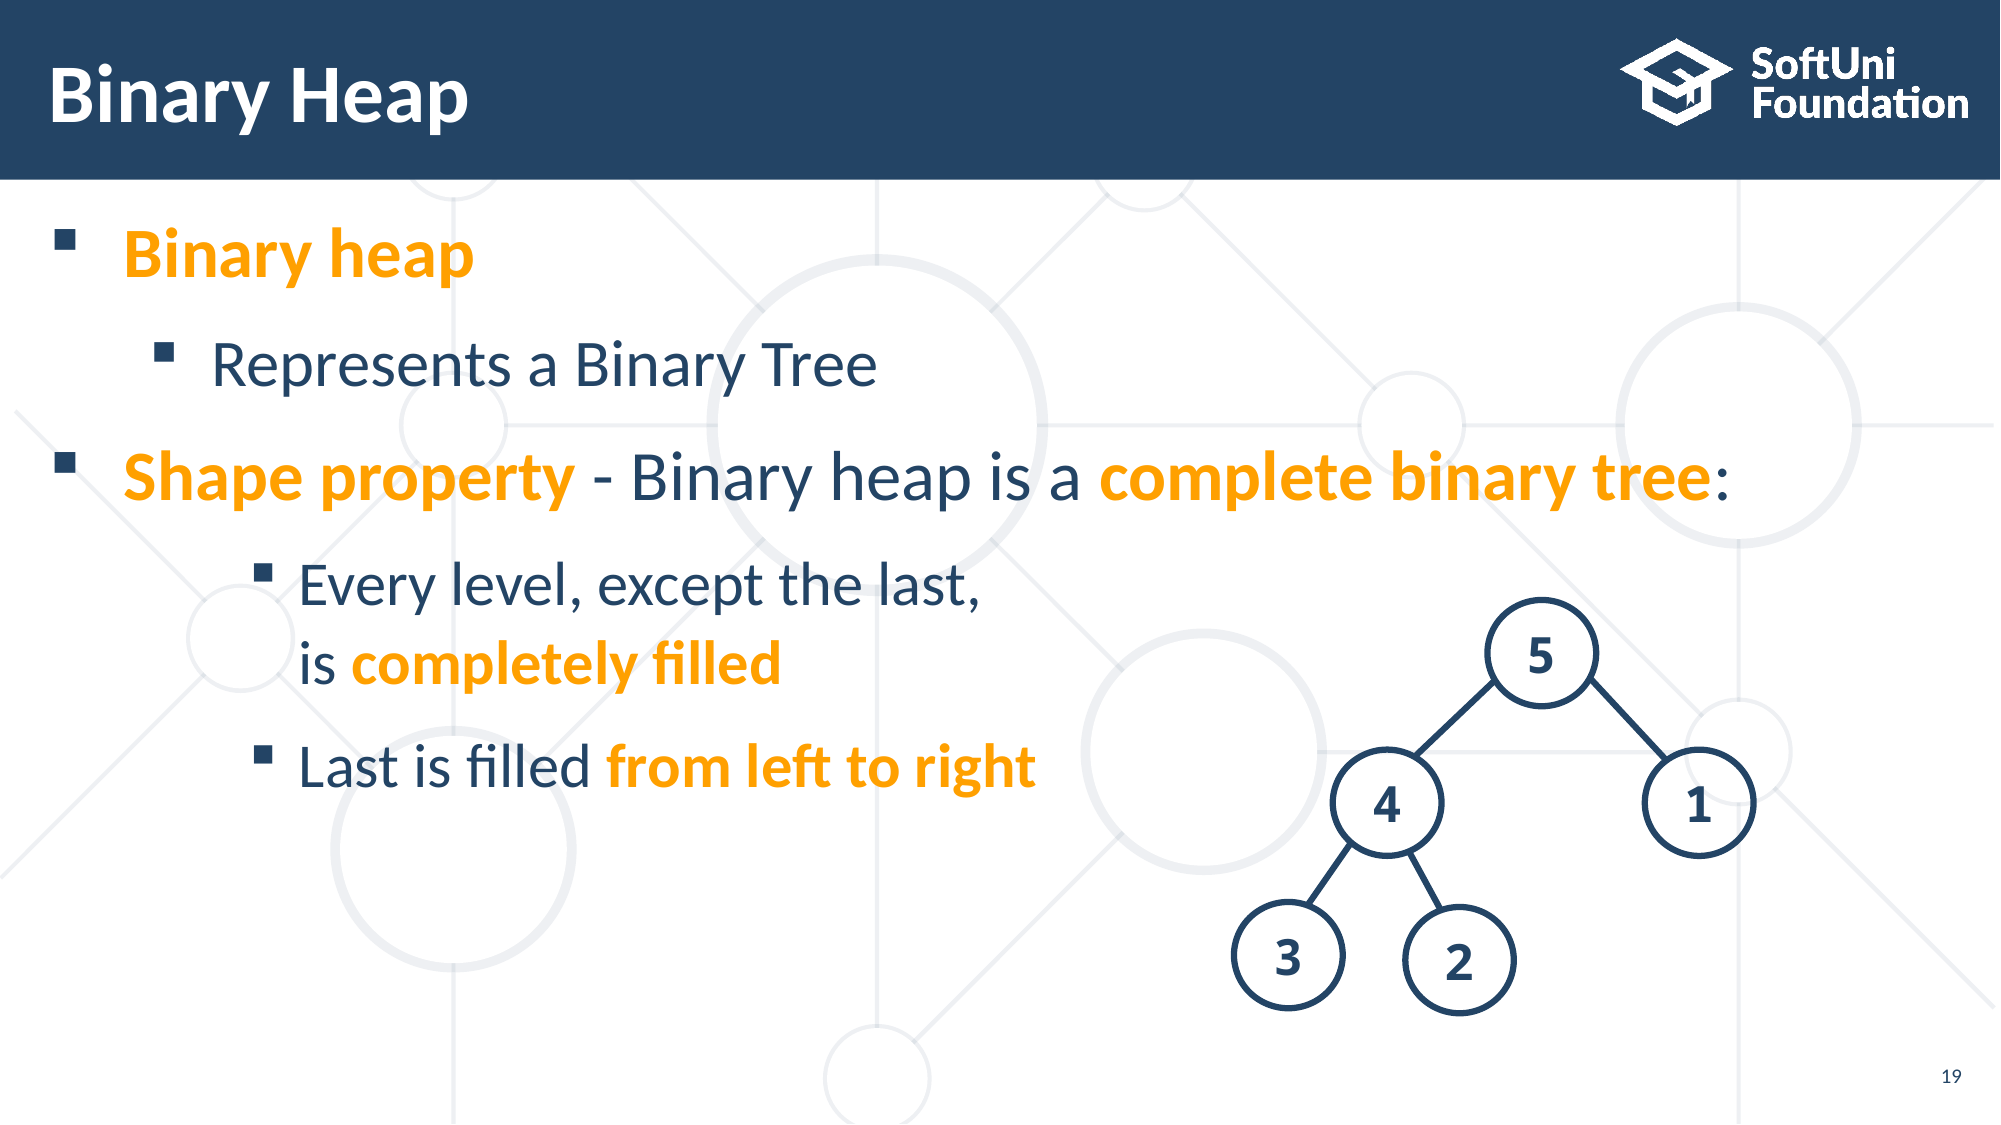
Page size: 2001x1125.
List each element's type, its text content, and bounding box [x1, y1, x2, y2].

picture [1619, 38, 1968, 126]
list Binary heap Represents a Binary Tree Shape property - Binary heap is a complete binary tree: Every level, except the last, is completely filled Last is filled from left to right [31, 196, 1970, 1050]
text_box 2 [1405, 906, 1514, 1014]
slide_number 19 [1897, 1049, 1968, 1101]
text_box 4 [1332, 749, 1442, 856]
title Binary Heap [31, 16, 1591, 162]
text_box 1 [1644, 749, 1754, 856]
text_box 5 [1487, 599, 1597, 707]
text_box 3 [1233, 901, 1343, 1009]
